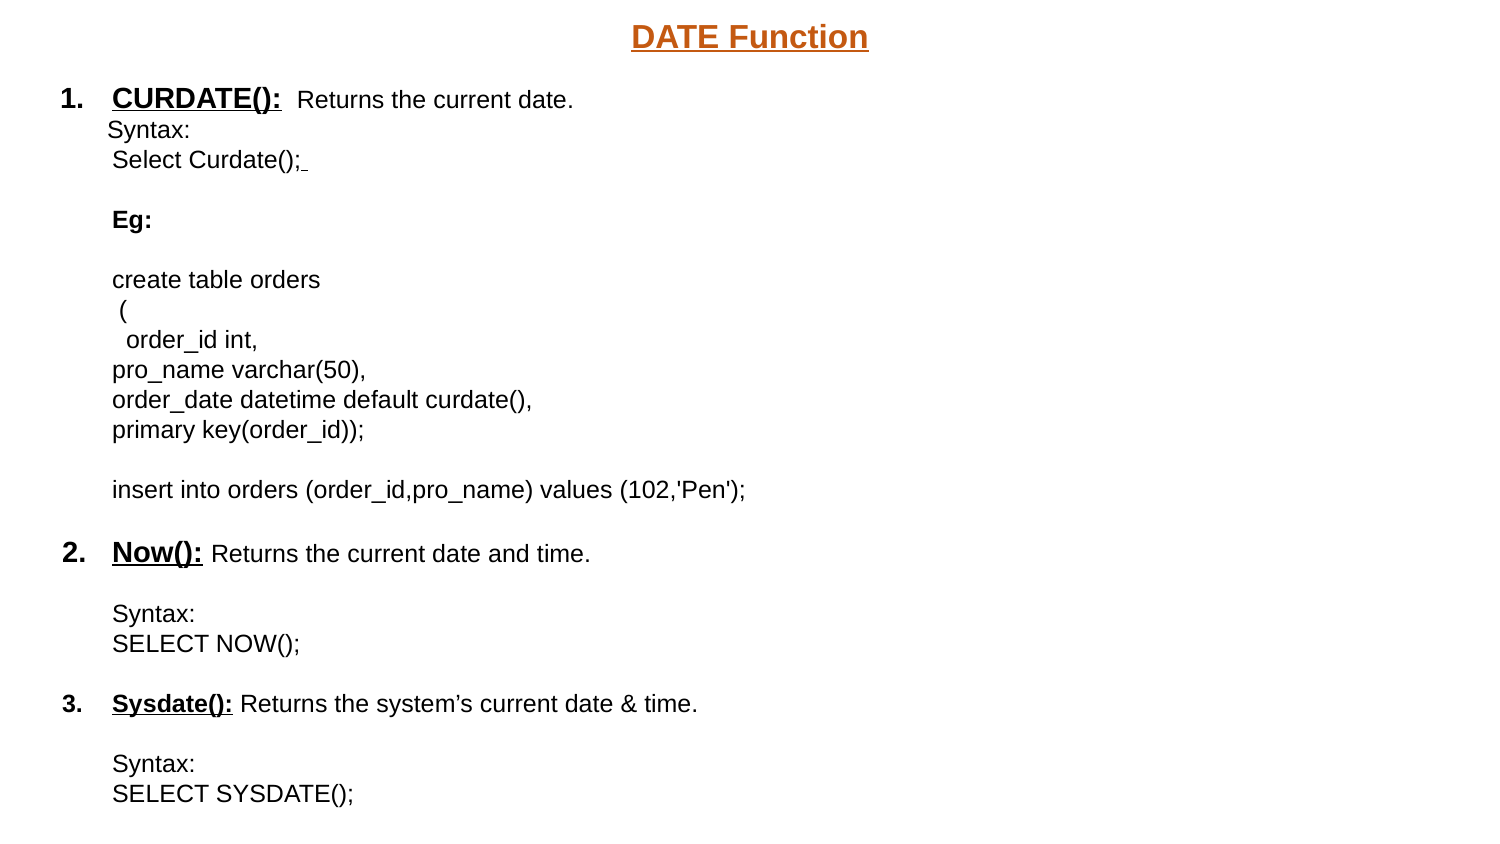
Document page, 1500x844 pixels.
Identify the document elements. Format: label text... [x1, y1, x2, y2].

text_box DATE Function [15, 0, 1485, 70]
text_box CURDATE(): Returns the current date. Syntax: Select Curdate(); Eg: create table orders ( order_id int, pro_name varchar(50), order_date datetime default curdate(), primary key(order_id)); insert into orders (order_id,pro_name) values (102,'Pen'); Now(): Returns the current date and time. Syntax: SELECT NOW(); Sysdate(): Returns the system’s current date & time. Syntax: SELECT SYSDATE(); [22, 63, 1478, 823]
